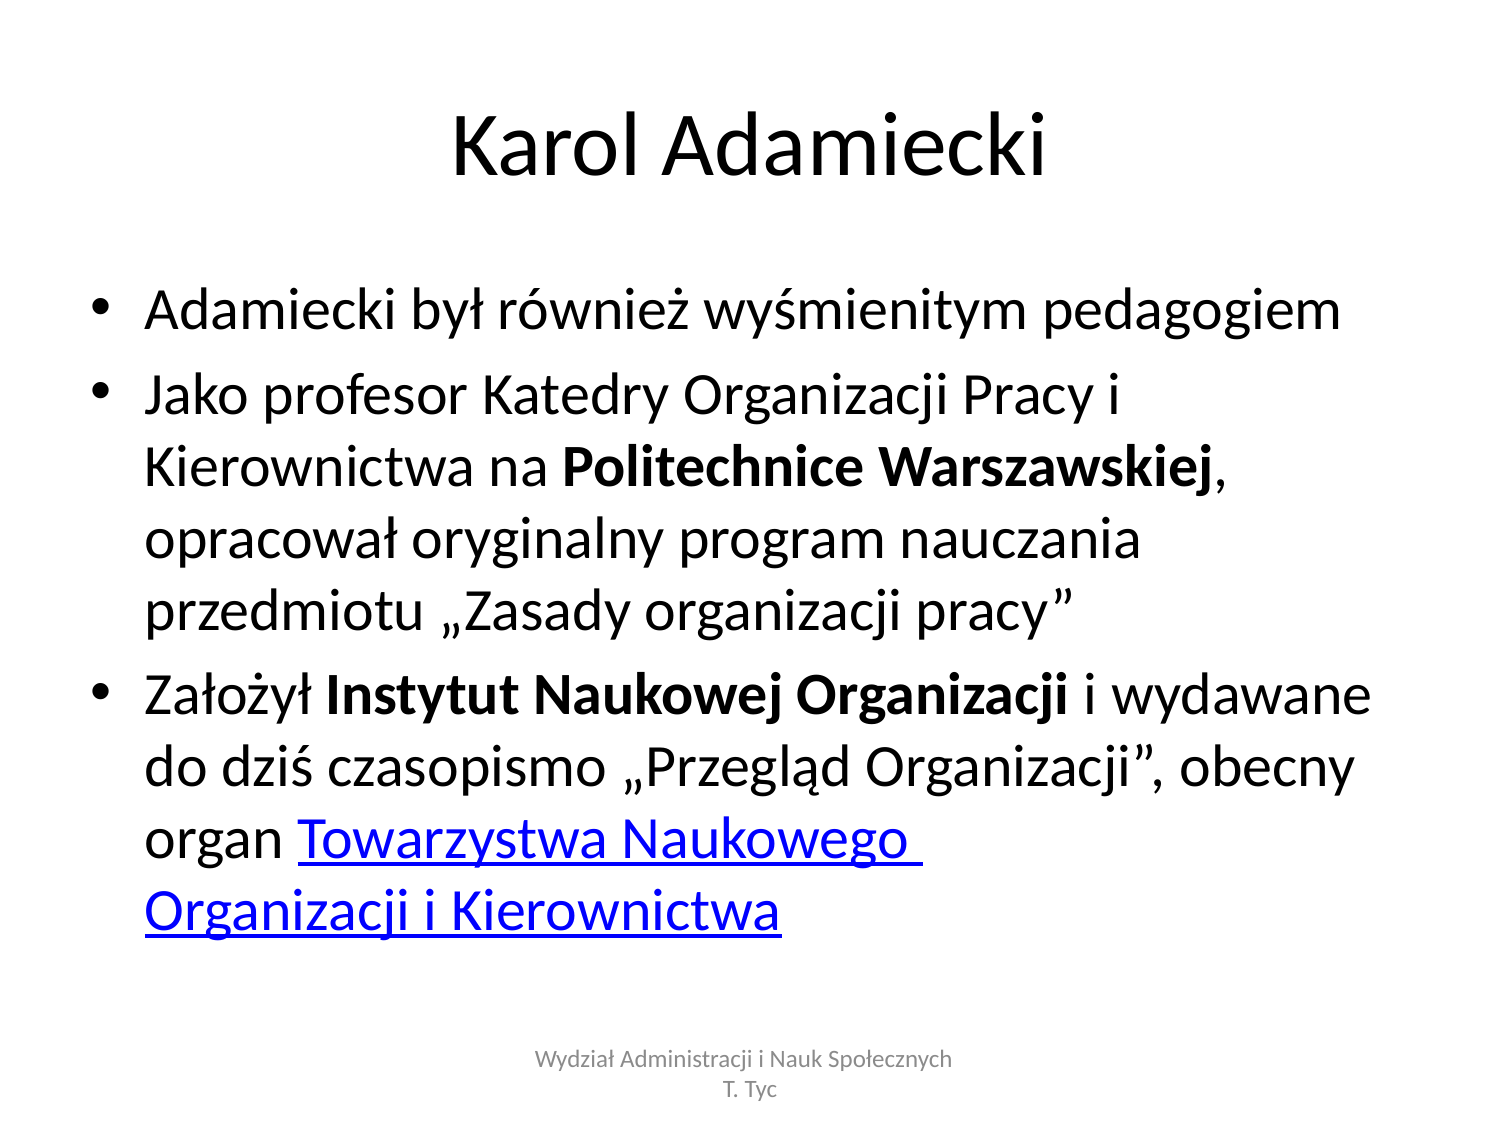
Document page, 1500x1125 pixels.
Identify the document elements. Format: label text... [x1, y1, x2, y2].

footer Wydział Administracji i Nauk Społecznych T. Tyc [512, 1042, 988, 1103]
list Adamiecki był również wyśmienitym pedagogiem Jako profesor Katedry Organizacji Pracy i Kierownictwa na Politechnice Warszawskiej, opracował oryginalny program nauczania przedmiotu „Zasady organizacji pracy” Założył Instytut Naukowej Organizacji i wydawane do dziś czasopismo „Przegląd Organizacji”, obecny organ Towarzystwa Naukowego Organizacji i Kierownictwa [74, 262, 1426, 1006]
title Karol Adamiecki [74, 44, 1426, 233]
